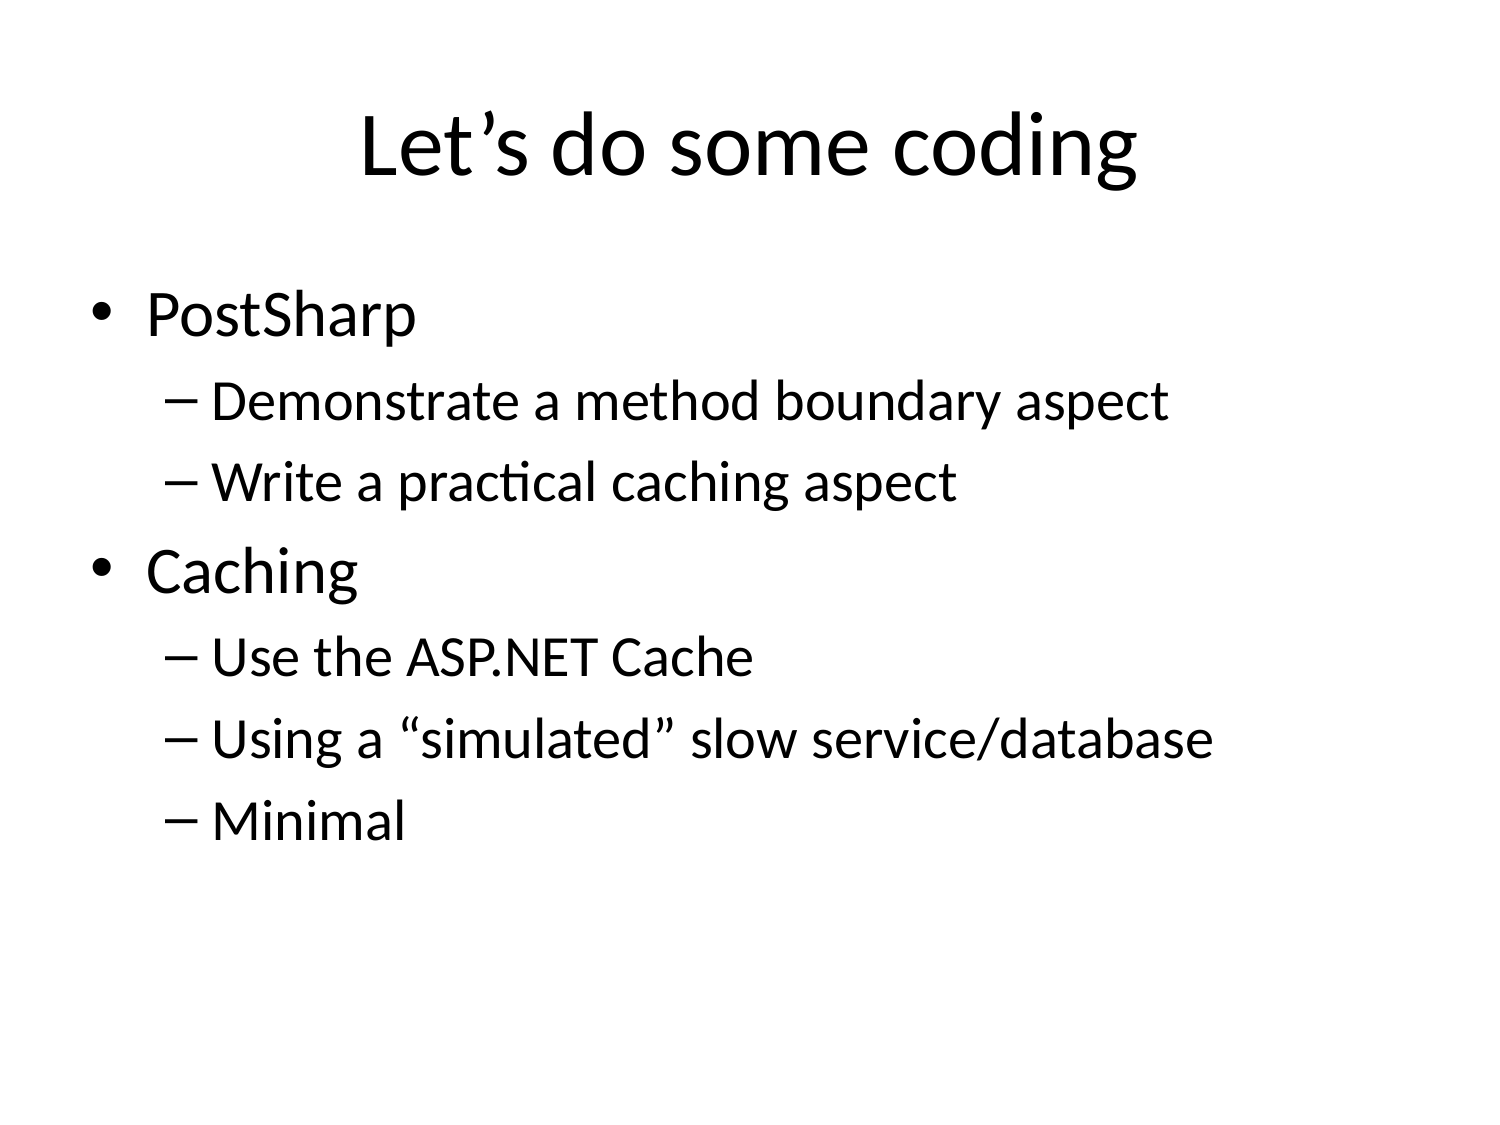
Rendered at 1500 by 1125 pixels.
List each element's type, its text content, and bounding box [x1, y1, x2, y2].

title Let’s do some coding [75, 45, 1425, 233]
list PostSharp Demonstrate a method boundary aspect Write a practical caching aspect Caching Use the ASP.NET Cache Using a “simulated” slow service/database Minimal [75, 262, 1425, 1005]
